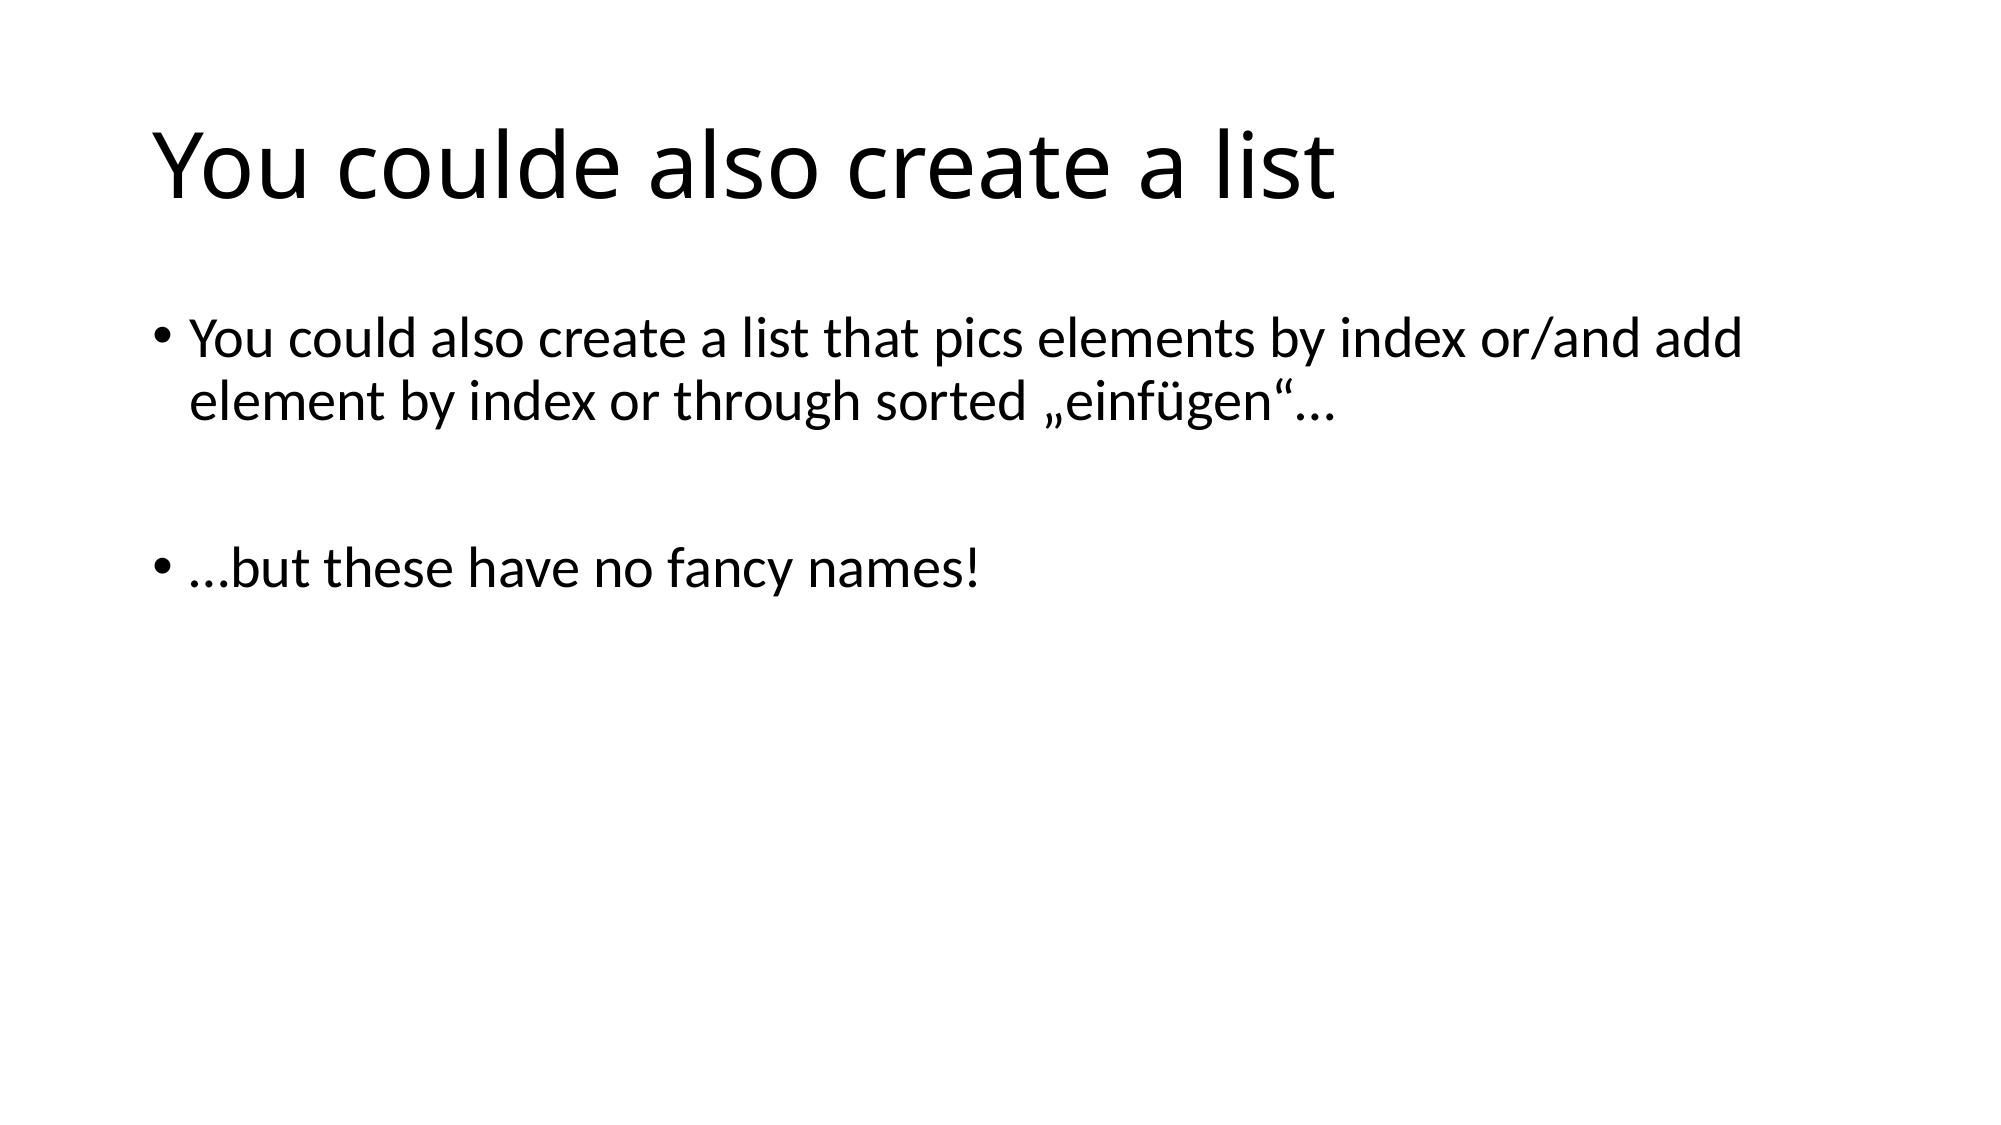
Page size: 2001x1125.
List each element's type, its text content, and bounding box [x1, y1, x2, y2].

title You coulde also create a list [137, 59, 1863, 278]
list You could also create a list that pics elements by index or/and add element by index or through sorted „einfügen“… …but these have no fancy names! [137, 299, 1863, 1014]
